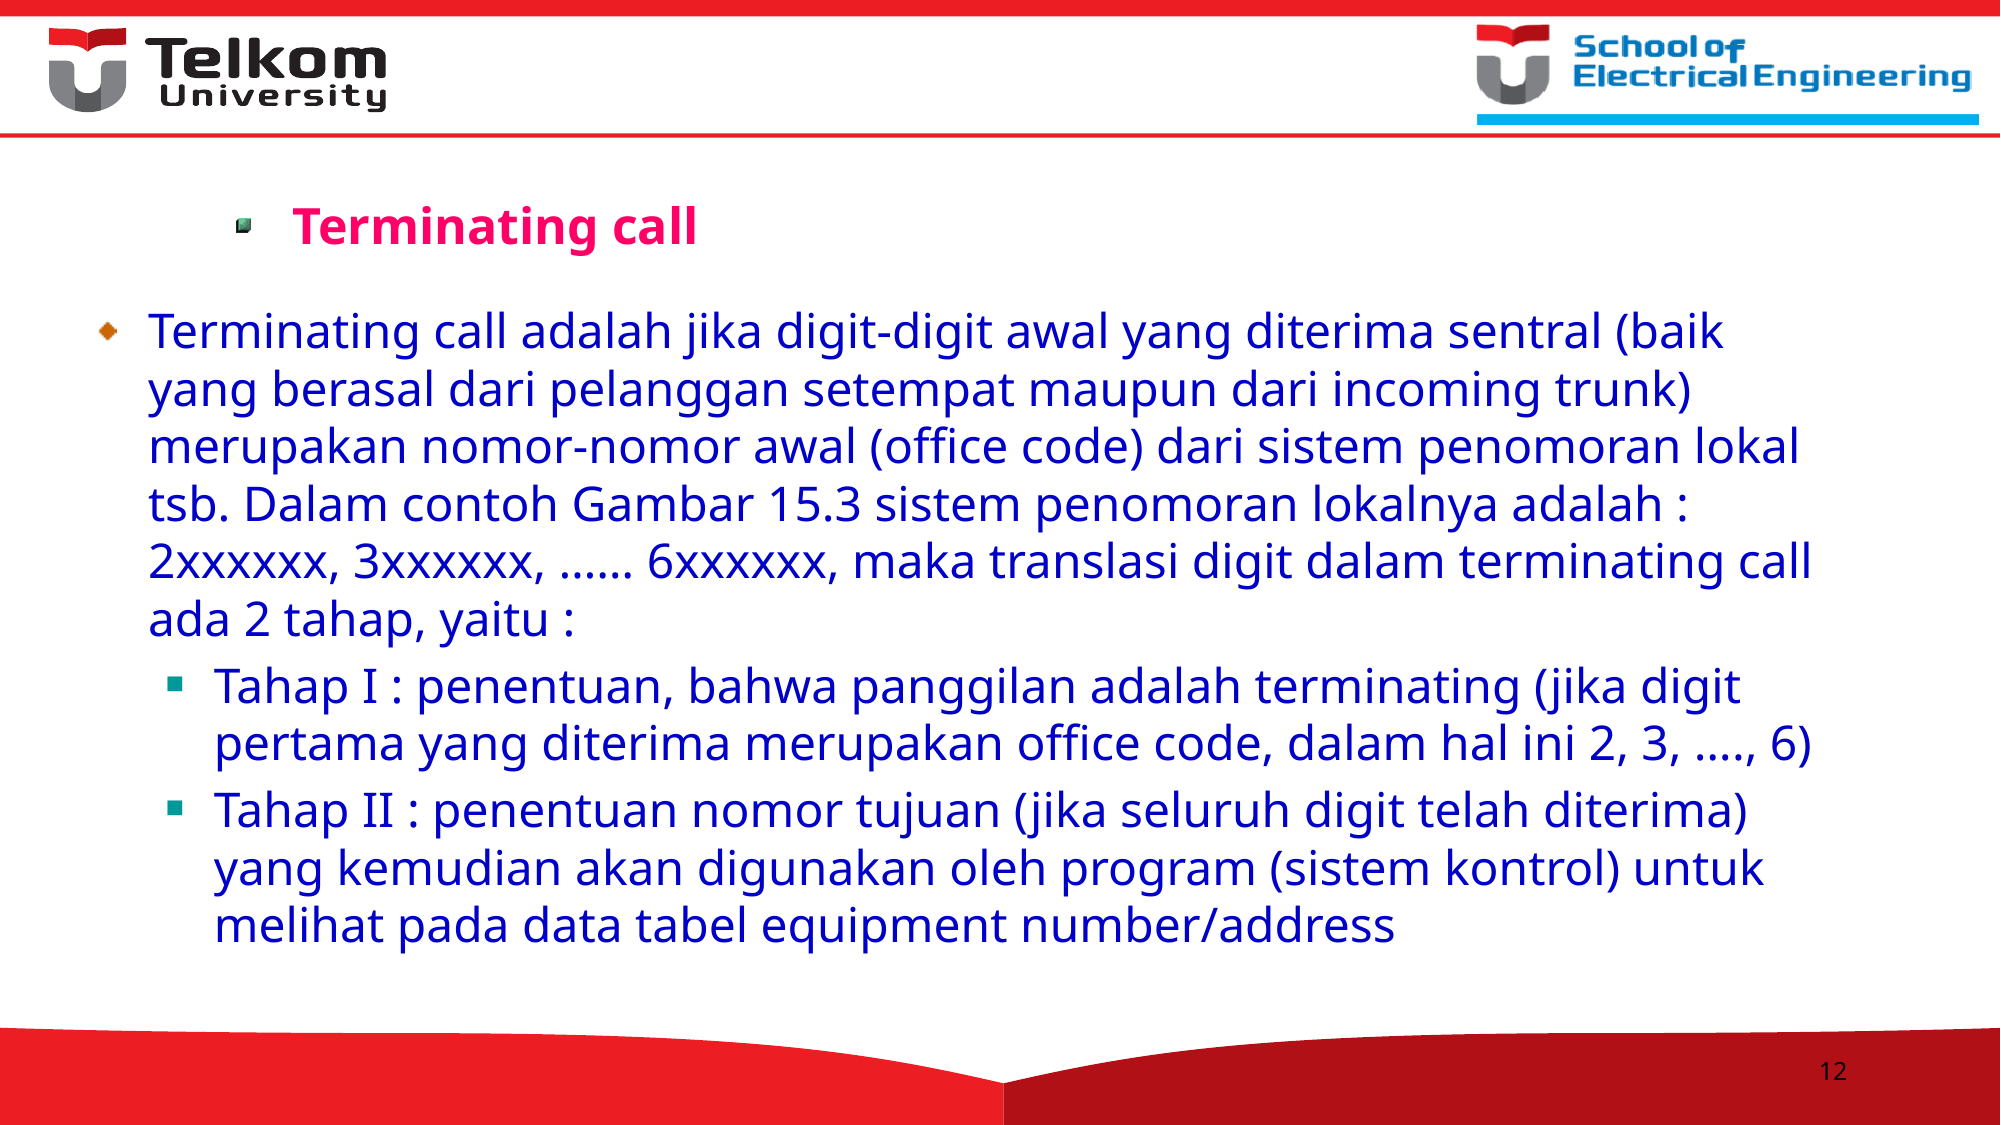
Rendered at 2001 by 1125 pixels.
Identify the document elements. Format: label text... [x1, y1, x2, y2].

picture [166, 799, 184, 817]
slide_number 12 [1412, 1046, 1863, 1103]
picture [166, 675, 184, 693]
text_box Terminating call adalah jika digit-digit awal yang diterima sentral (baik yang berasal dari pelanggan setempat maupun dari incoming trunk) merupakan nomor-nomor awal (office code) dari sistem penomoran lokal tsb. Dalam contoh Gambar 15.3 sistem penomoran lokalnya adalah : 2xxxxxx, 3xxxxxx, …… 6xxxxxx, maka translasi digit dalam terminating call ada 2 tahap, yaitu : Tahap I : penentuan, bahwa panggilan adalah terminating (jika digit pertama yang diterima merupakan office code, dalam hal ini 2, 3, …., 6) Tahap II : penentuan nomor tujuan (jika seluruh digit telah diterima) yang kemudian akan digunakan oleh program (sistem kontrol) untuk melihat pada data tabel equipment number/address [77, 293, 1863, 1046]
picture [1466, 24, 1979, 125]
picture [91, 316, 117, 343]
text_box Terminating call [221, 194, 722, 280]
picture [236, 218, 251, 233]
